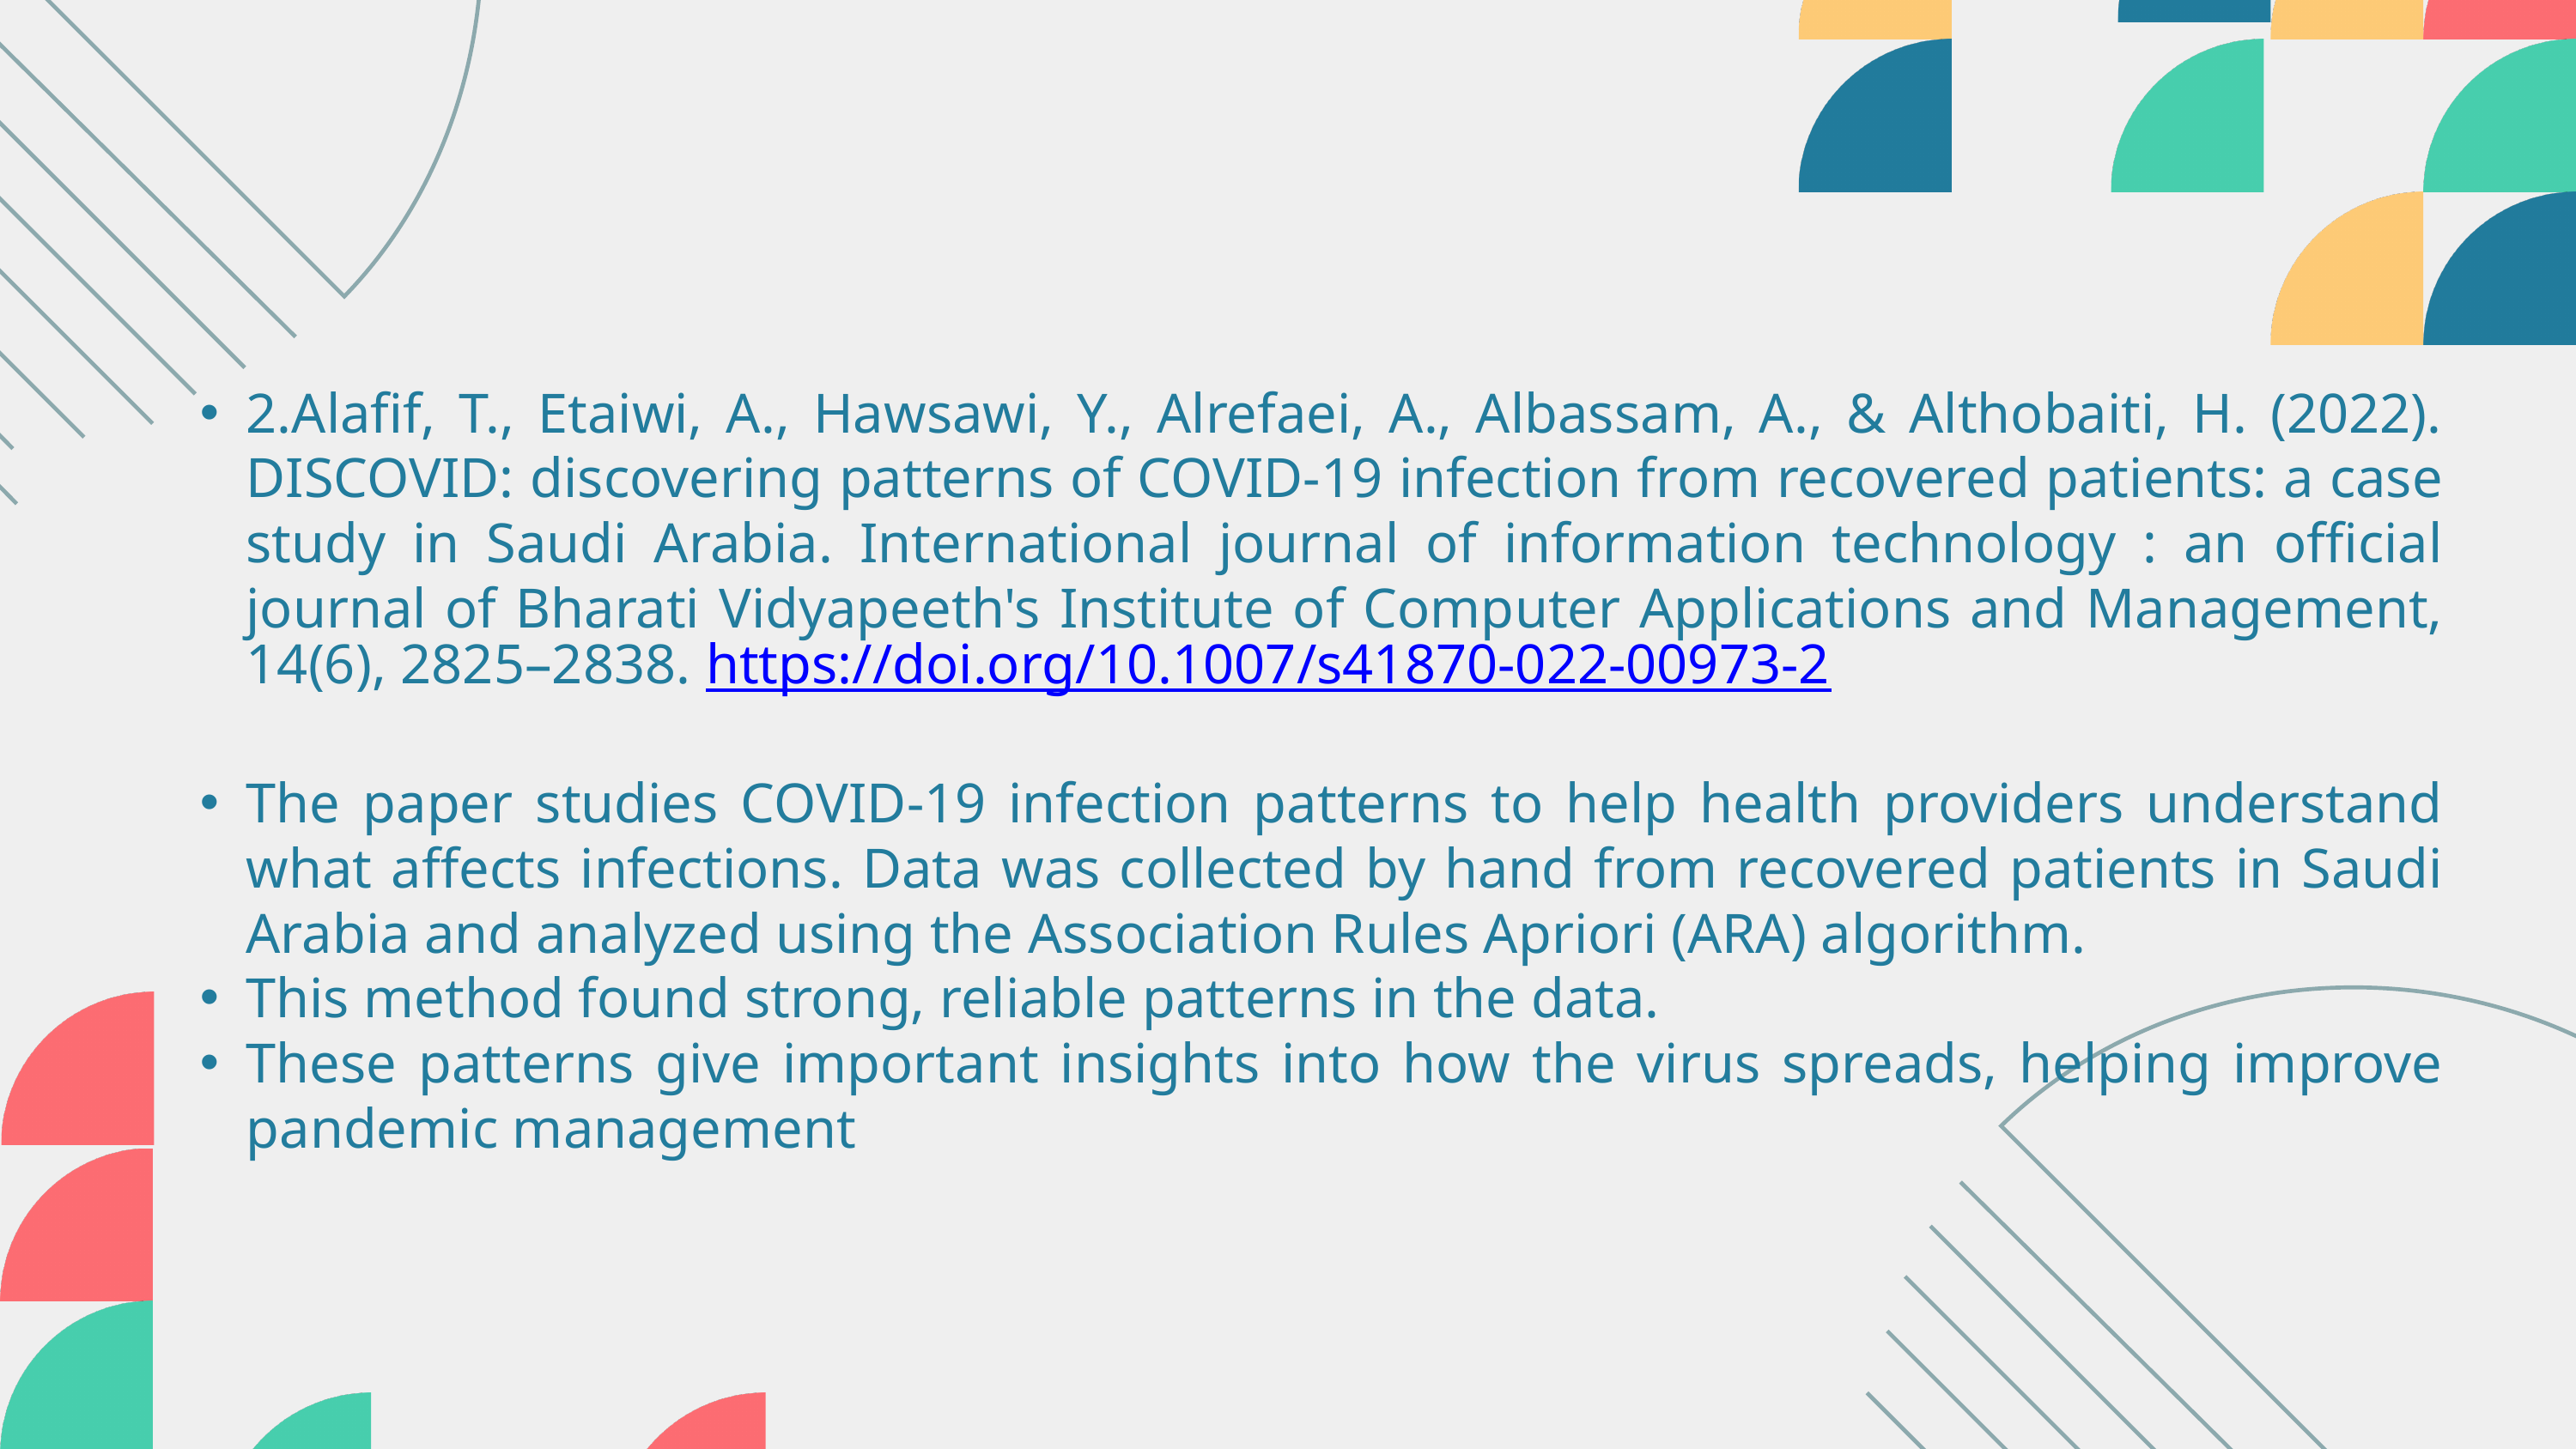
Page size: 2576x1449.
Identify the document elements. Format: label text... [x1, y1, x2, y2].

text_box [2111, 39, 2264, 192]
text_box [2424, 191, 2576, 345]
text_box [1, 991, 155, 1145]
text_box [2270, 0, 2424, 39]
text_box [2025, 1066, 2576, 1449]
text_box [218, 1392, 372, 1449]
text_box [2423, 39, 2576, 191]
text_box [612, 1392, 766, 1449]
text_box [2117, 0, 2271, 22]
text_box [1798, 0, 1952, 39]
text_box [1798, 39, 1952, 192]
text_box [2424, 0, 2576, 39]
text_box 2.Alafif, T., Etaiwi, A., Hawsawi, Y., Alrefaei, A., Albassam, A., & Althobaiti, H. (2022). DISCOVID: discovering patterns of COVID-19 infection from recovered patients: a case study in Saudi Arabia. International journal of information technology : an official journal of Bharati Vidyapeeth's Institute of Computer Applications and Management, 14(6), 2825–2838. https://doi.org/10.1007/s41870-022-00973-2 The paper studies COVID-19 infection patterns to help health providers understand what affects infections. Data was collected by hand from recovered patients in Saudi Arabia and analyzed using the Association Rules Apriori (ARA) algorithm. This method found strong, reliable patterns in the data. These patterns give important insights into how the virus spreads, helping improve pandemic management [154, 313, 2445, 1289]
text_box [2270, 191, 2424, 345]
text_box [0, 1149, 153, 1300]
text_box [0, 1300, 153, 1449]
